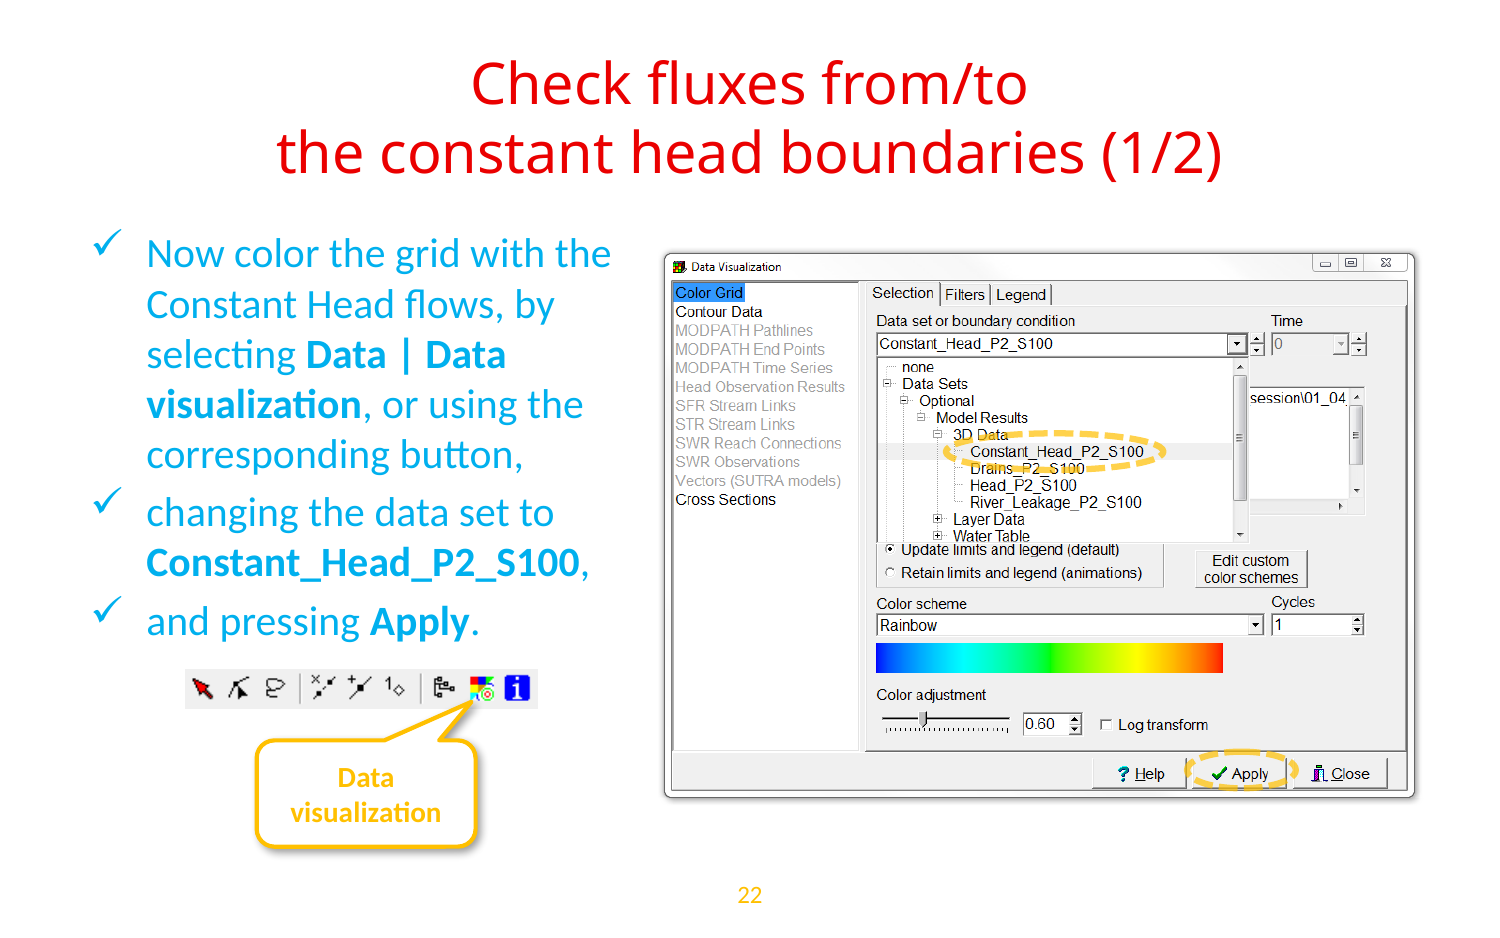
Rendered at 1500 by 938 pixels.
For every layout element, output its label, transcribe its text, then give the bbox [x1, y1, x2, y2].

picture [643, 232, 1436, 820]
picture [185, 669, 538, 709]
text_box Data visualization [254, 716, 478, 849]
list Now color the grid with the Constant Head flows, by selecting Data | Data visualization, or using the corresponding button, changing the data set to Constant_Head_P2_S100, and pressing Apply. [75, 218, 668, 838]
slide_number 22 [575, 868, 925, 919]
title Check fluxes from/to the constant head boundaries (1/2) [75, 37, 1425, 194]
